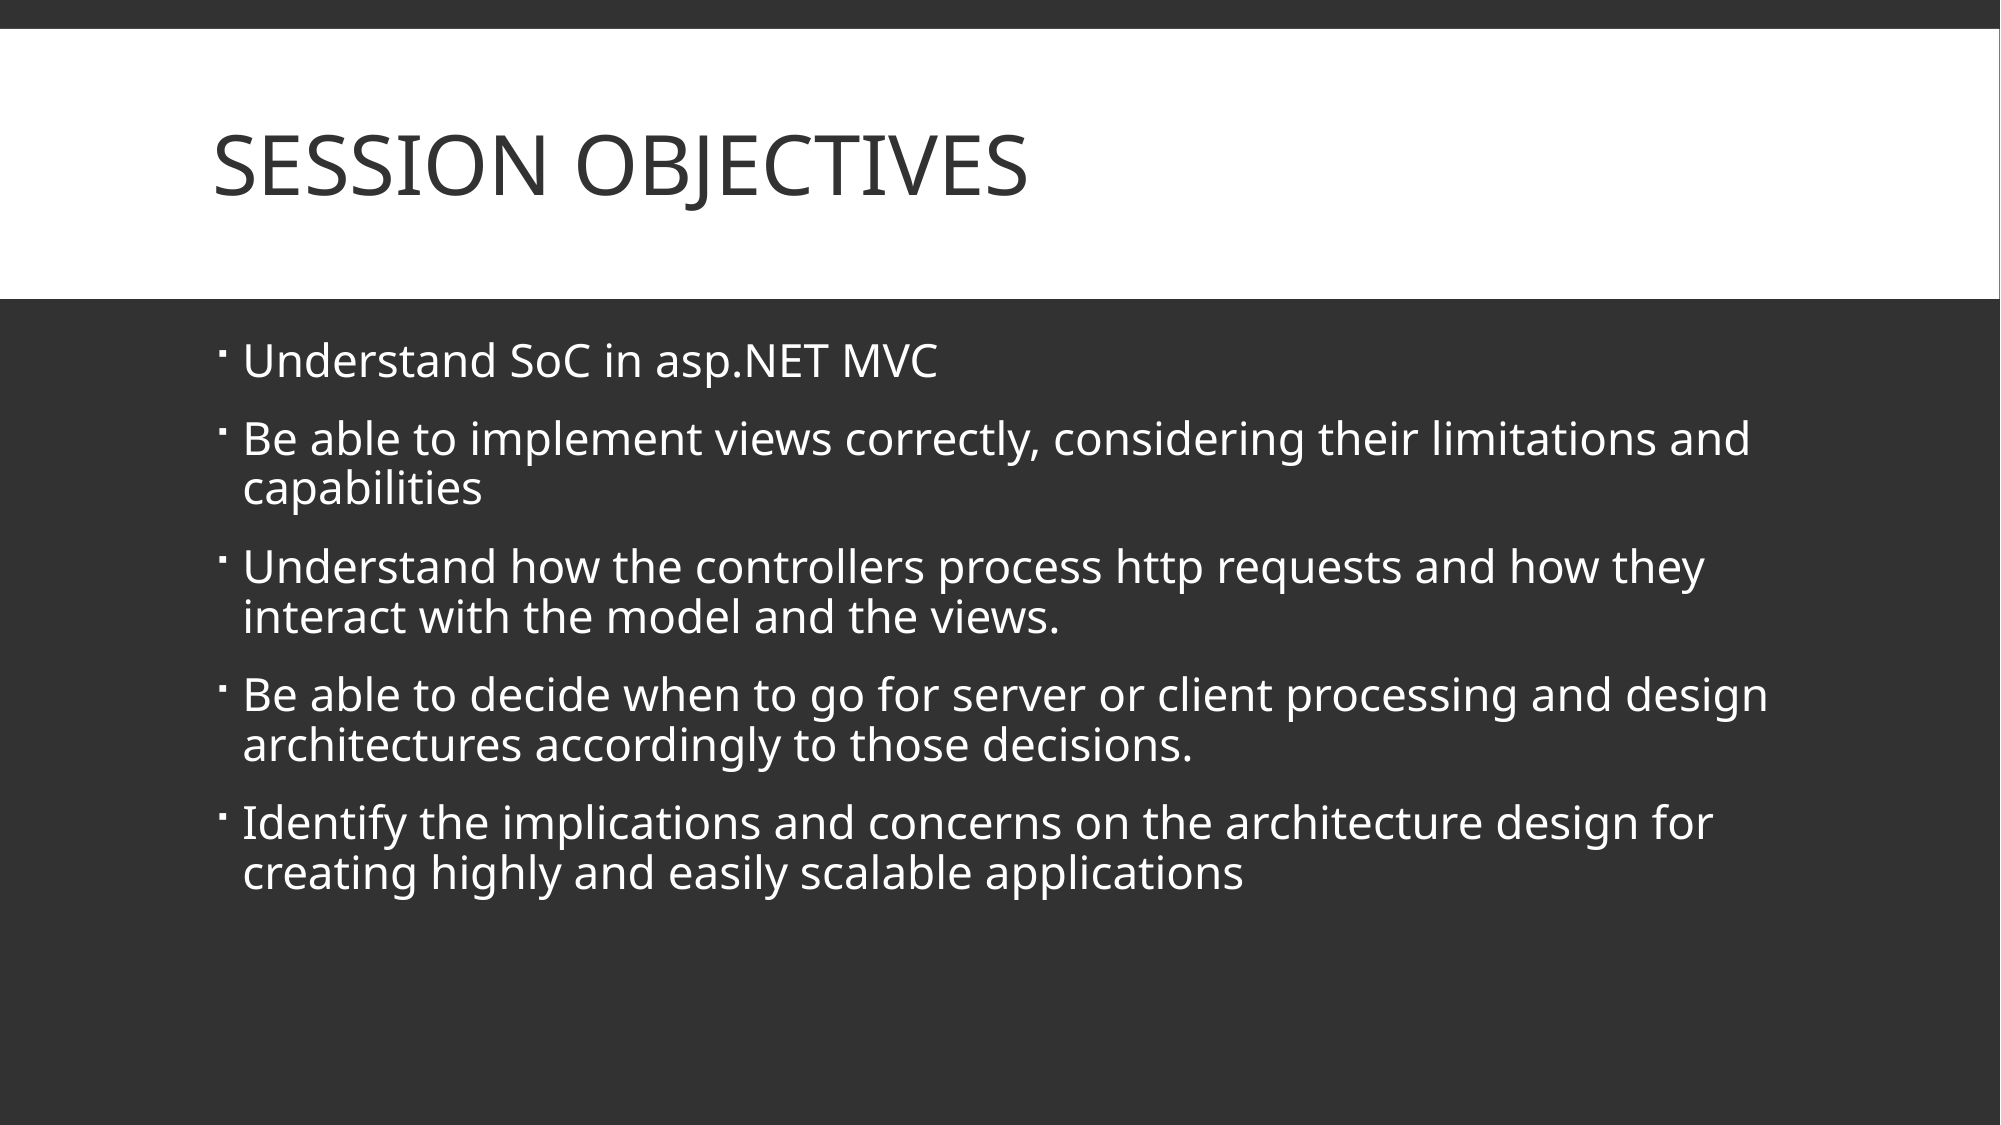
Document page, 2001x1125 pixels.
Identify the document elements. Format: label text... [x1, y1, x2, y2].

title Session objectives [197, 46, 1803, 295]
list Understand SoC in asp.NET MVC Be able to implement views correctly, considering their limitations and capabilities Understand how the controllers process http requests and how they interact with the model and the views. Be able to decide when to go for server or client processing and design architectures accordingly to those decisions. Identify the implications and concerns on the architecture design for creating highly and easily scalable applications [197, 329, 1803, 1020]
